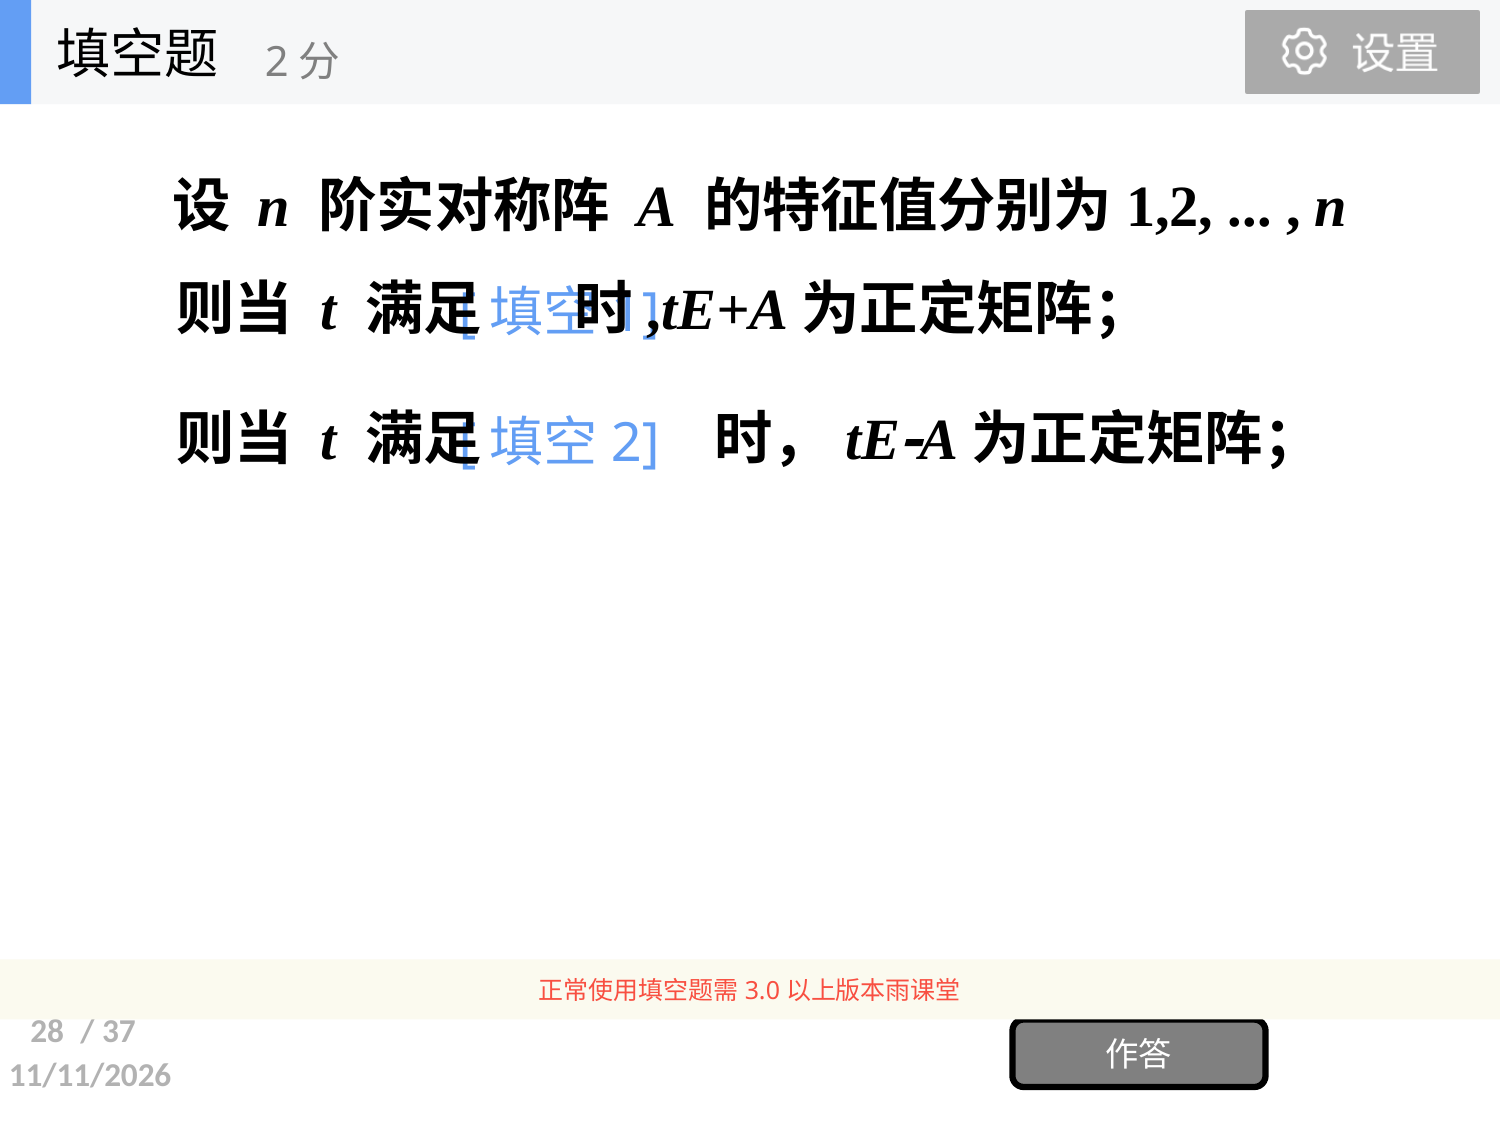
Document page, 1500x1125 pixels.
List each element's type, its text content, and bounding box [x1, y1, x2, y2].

text_box 设 n 阶实对称阵 A 的特征值分别为1,2, ... , n [157, 160, 1412, 246]
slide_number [0, 1042, 344, 1103]
text_box [填空1] [填空2] [149, 199, 1350, 551]
text_box 则当 t 满足 时，tEA为正定矩阵； [161, 393, 1459, 479]
slide_number 28 [0, 999, 79, 1060]
text_box 作答 [1010, 1022, 1268, 1090]
picture [1245, 10, 1480, 94]
footer / 37 [79, 999, 161, 1060]
text_box 正常使用填空题需3.0以上版本雨课堂 [0, 957, 1500, 1022]
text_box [0, 0, 1500, 105]
text_box 则当 t 满足 时,tE+A为正定矩阵； [161, 264, 1246, 349]
